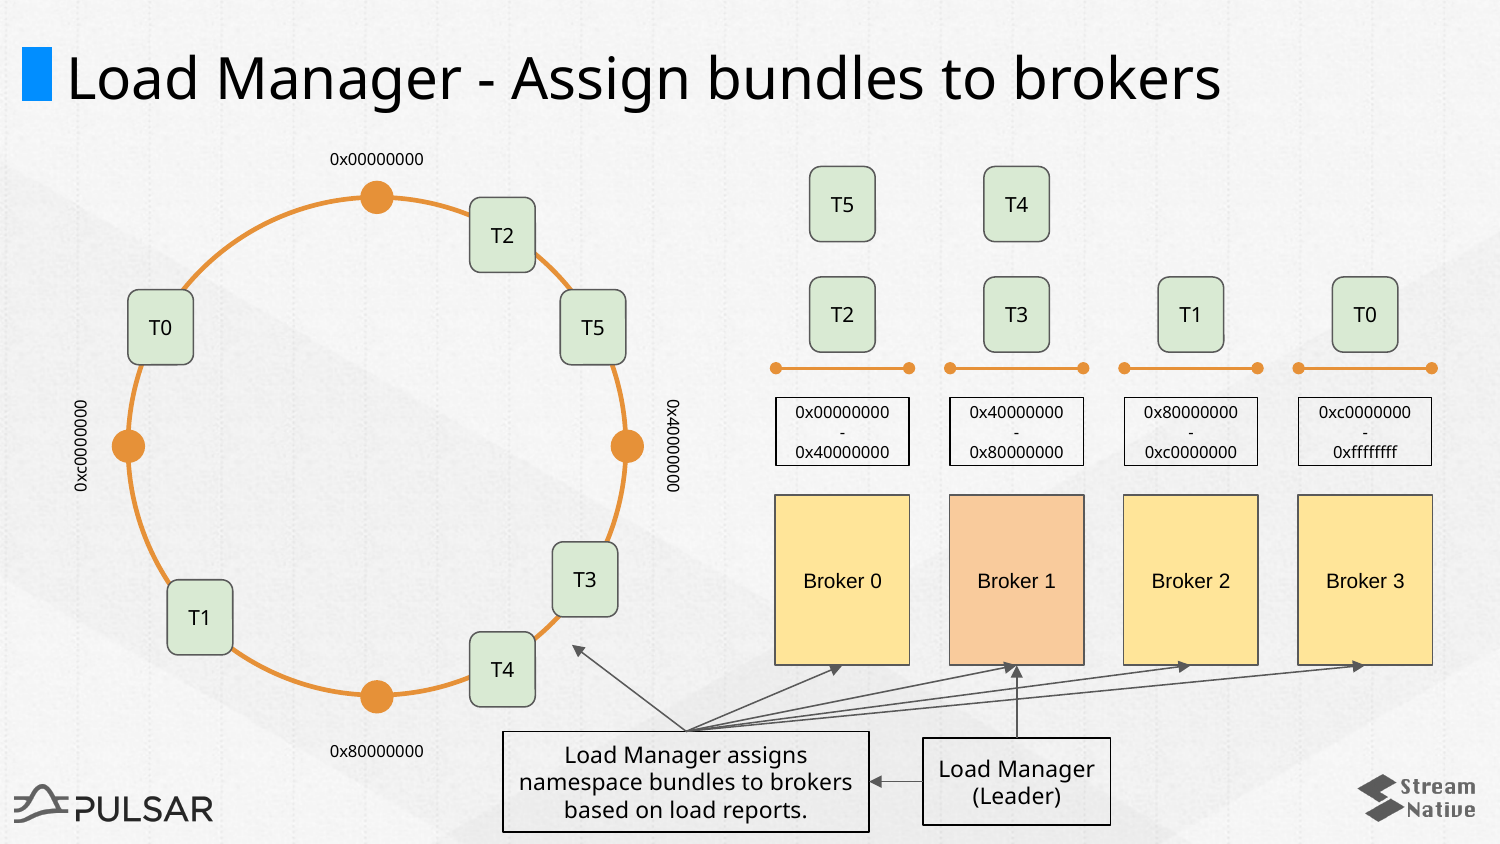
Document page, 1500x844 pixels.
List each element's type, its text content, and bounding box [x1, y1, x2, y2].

text_box Load Manager (Leader) [922, 740, 1111, 826]
picture [1355, 771, 1485, 825]
text_box 0x80000000 - 0xc0000000 [1124, 397, 1258, 466]
text_box Broker 0 [775, 494, 910, 662]
title Load Manager - Assign bundles to brokers [51, 26, 1449, 121]
text_box T0 [1332, 276, 1398, 353]
text_box 0xc0000000 - 0xffffffff [1298, 397, 1432, 466]
text_box Broker 2 [1123, 494, 1259, 663]
text_box 0x00000000 - 0x40000000 [775, 397, 910, 466]
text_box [685, 664, 1366, 732]
text_box T2 [809, 276, 876, 353]
text_box T5 [809, 166, 876, 242]
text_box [58, 137, 696, 774]
text_box T3 [983, 276, 1050, 353]
picture [22, 47, 51, 101]
text_box Load Manager assigns namespace bundles to brokers based on load reports. [503, 741, 870, 832]
text_box Broker 1 [949, 494, 1084, 662]
picture [14, 784, 213, 823]
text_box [571, 644, 687, 732]
text_box T1 [1158, 276, 1224, 353]
text_box T4 [983, 166, 1050, 242]
text_box 0x40000000 - 0x80000000 [950, 397, 1084, 466]
text_box Broker 3 [1297, 494, 1433, 666]
